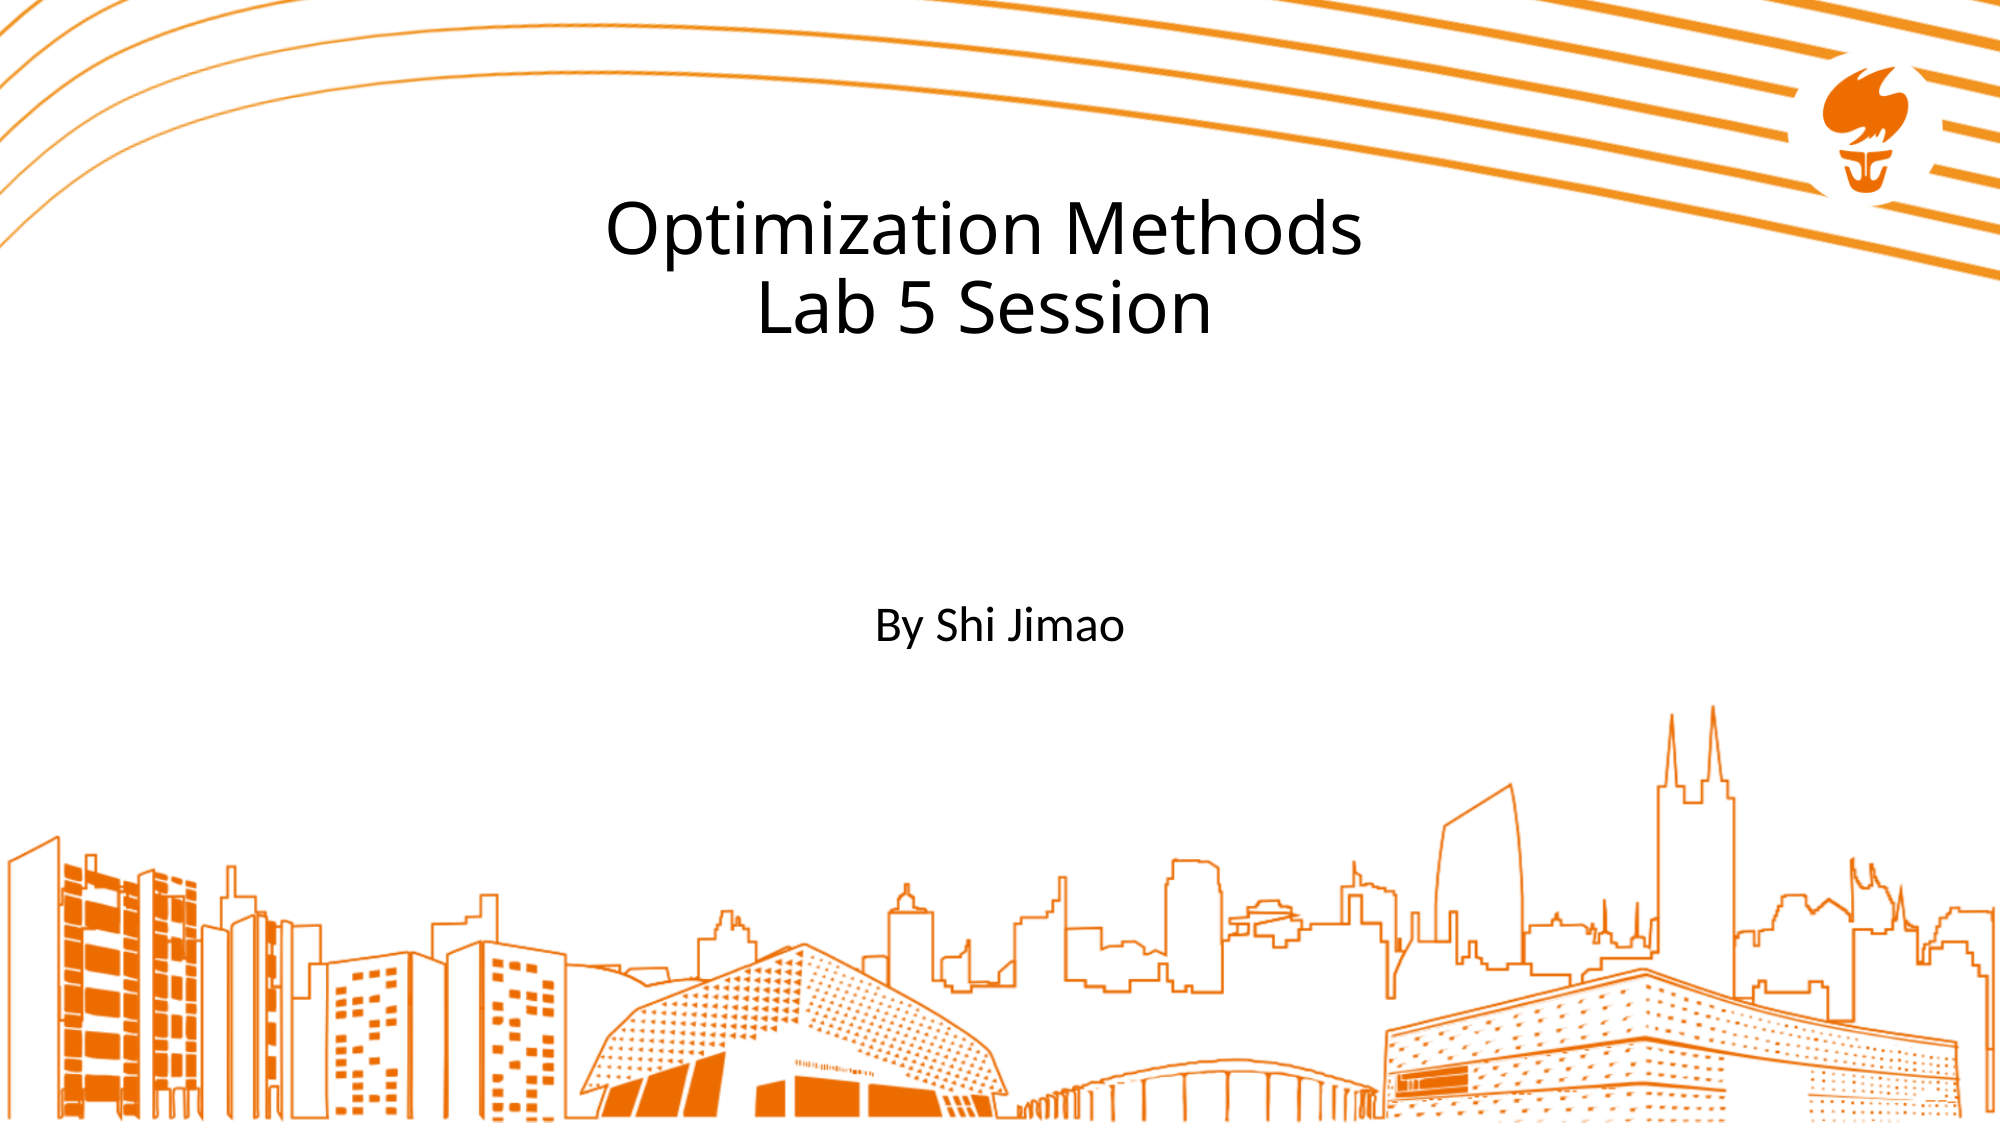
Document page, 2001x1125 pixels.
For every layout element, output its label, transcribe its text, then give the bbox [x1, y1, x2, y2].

subtitle By Shi Jimao [249, 590, 1750, 863]
picture [0, 0, 2000, 1125]
title Optimization Methods Lab 5 Session [249, 184, 1720, 357]
